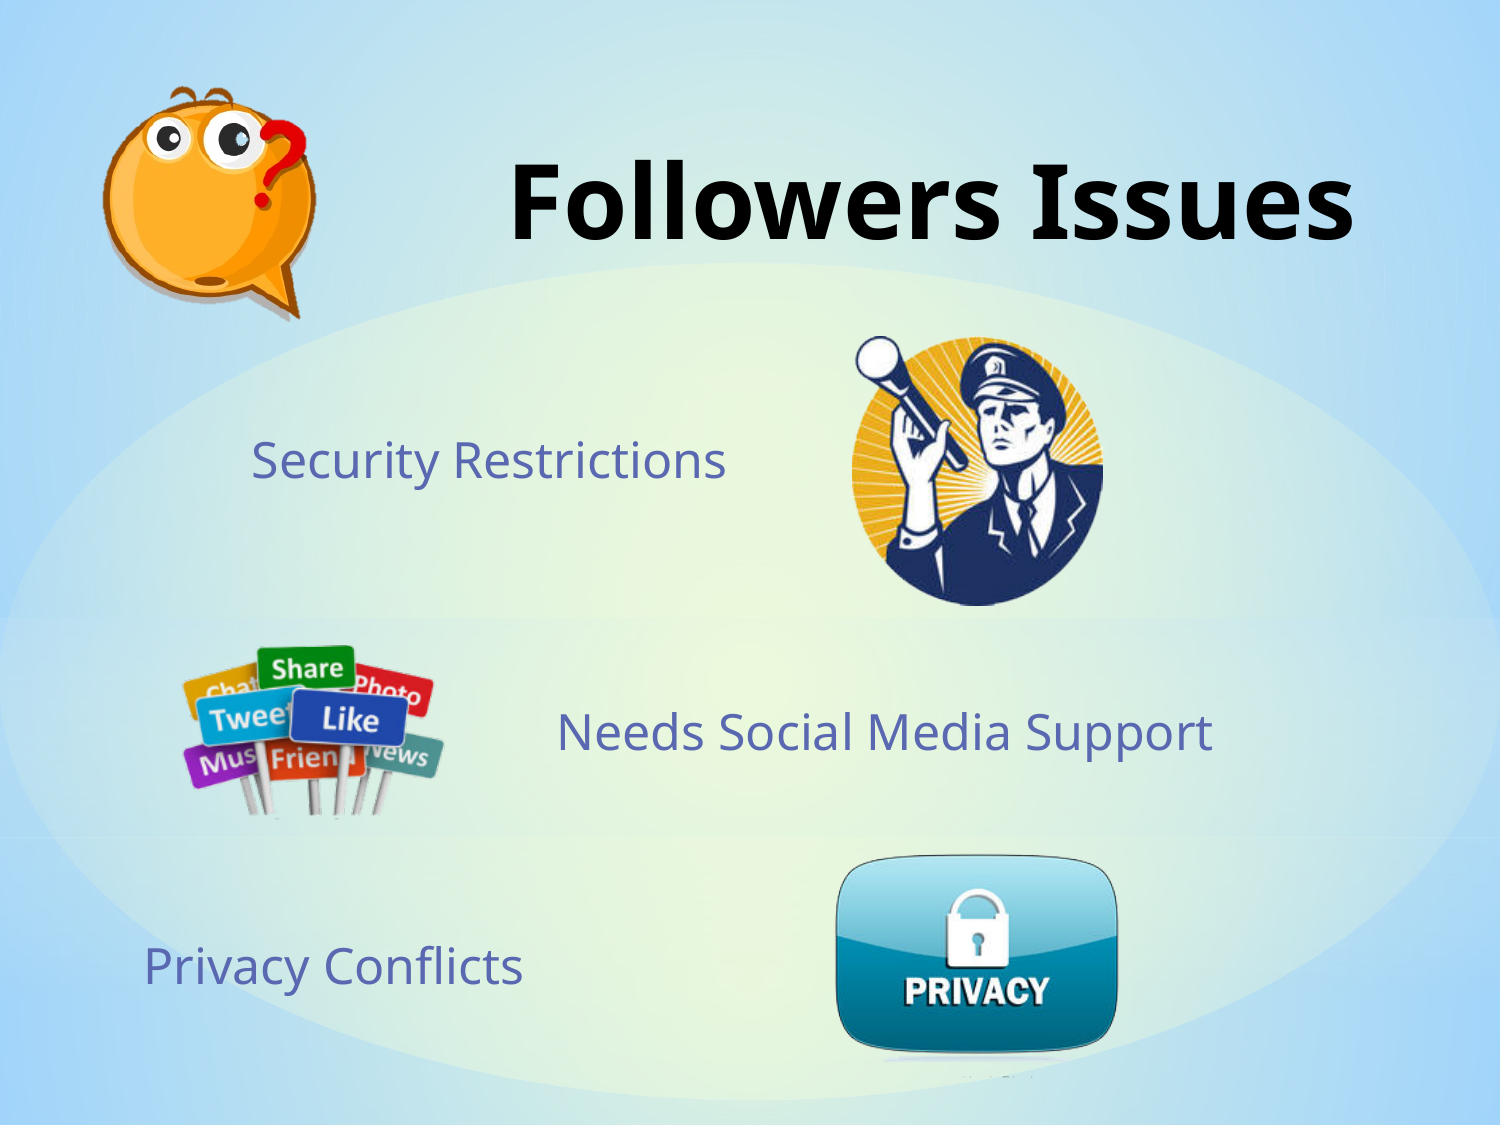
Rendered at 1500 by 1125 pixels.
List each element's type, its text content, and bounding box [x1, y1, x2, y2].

picture [173, 630, 453, 831]
picture [814, 838, 1140, 1093]
picture [83, 84, 322, 323]
text_box Privacy Conflicts [128, 927, 669, 1003]
title Followers Issues [327, 127, 1372, 280]
picture [852, 336, 1103, 606]
text_box Needs Social Media Support [541, 692, 1230, 768]
text_box Security Restrictions [127, 420, 845, 496]
